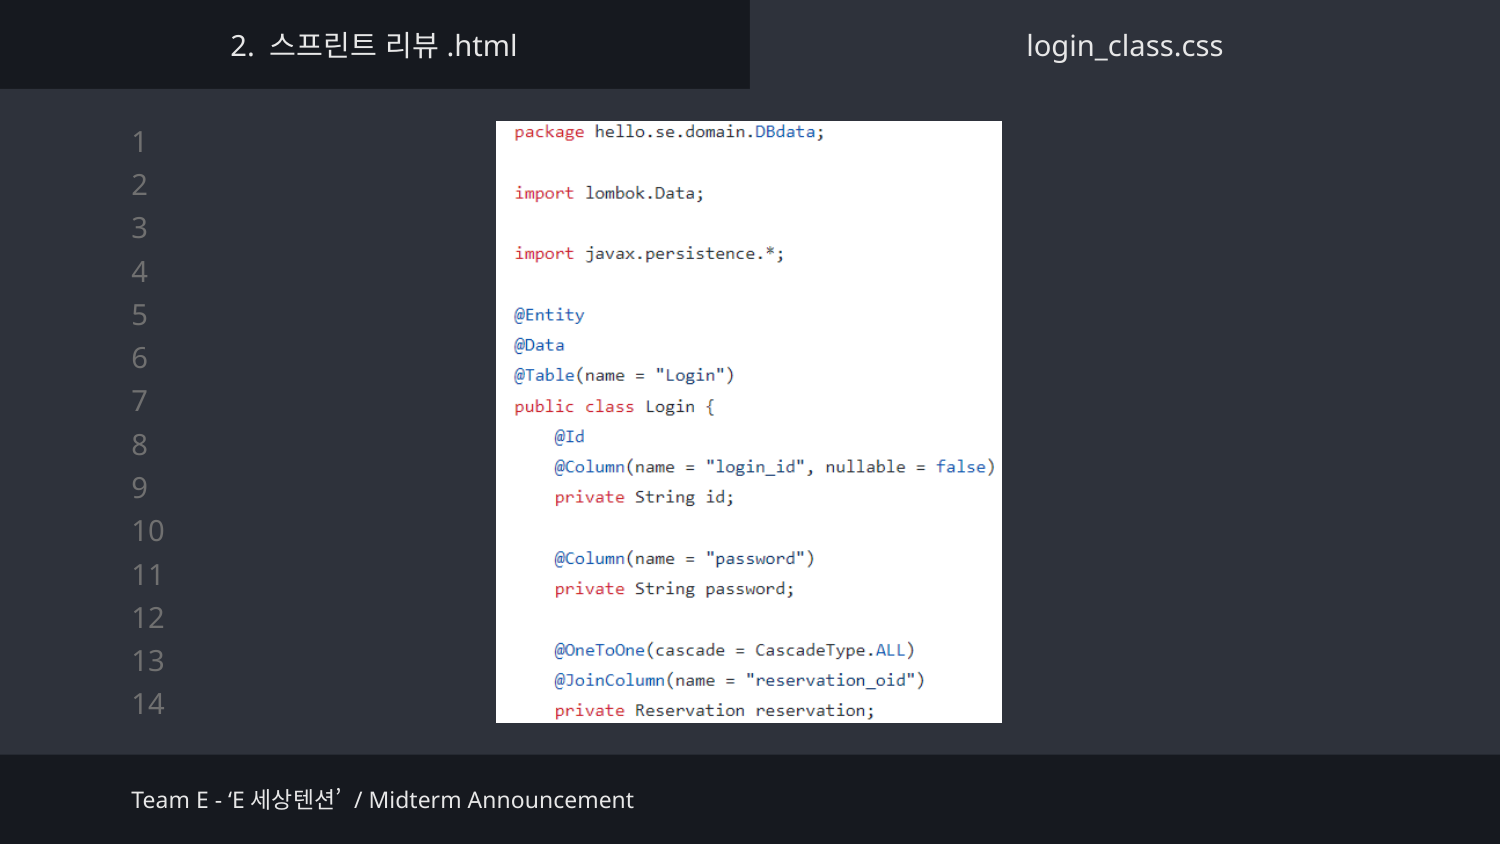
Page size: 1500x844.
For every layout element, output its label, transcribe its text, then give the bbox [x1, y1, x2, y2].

text_box Team E - ‘E세상텐션’ / Midterm Announcement [116, 770, 915, 829]
picture [495, 121, 1002, 723]
subtitle 2. 스프린트 리뷰.html [0, 15, 749, 74]
subtitle login_class.css [750, 15, 1500, 74]
